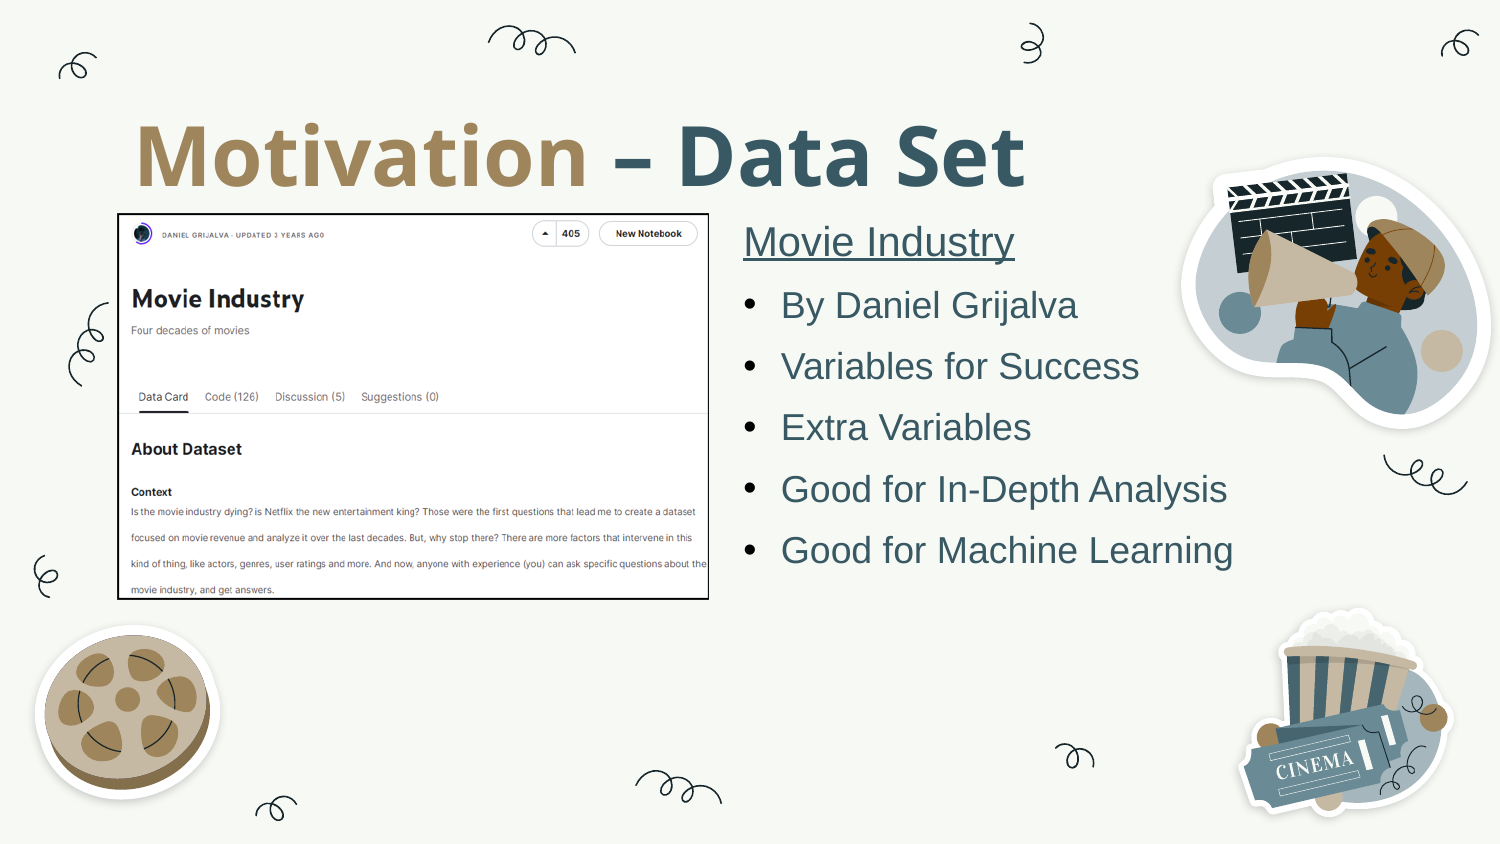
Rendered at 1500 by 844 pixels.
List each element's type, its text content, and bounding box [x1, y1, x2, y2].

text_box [1190, 168, 1500, 401]
picture [117, 213, 709, 600]
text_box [37, 635, 218, 790]
text_box Movie Industry By Daniel Grijalva Variables for Success Extra Variables Good for In-Depth Analysis Good for Machine Learning [728, 212, 1326, 623]
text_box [1233, 608, 1457, 816]
title Motivation – Data Set [118, 72, 1382, 167]
